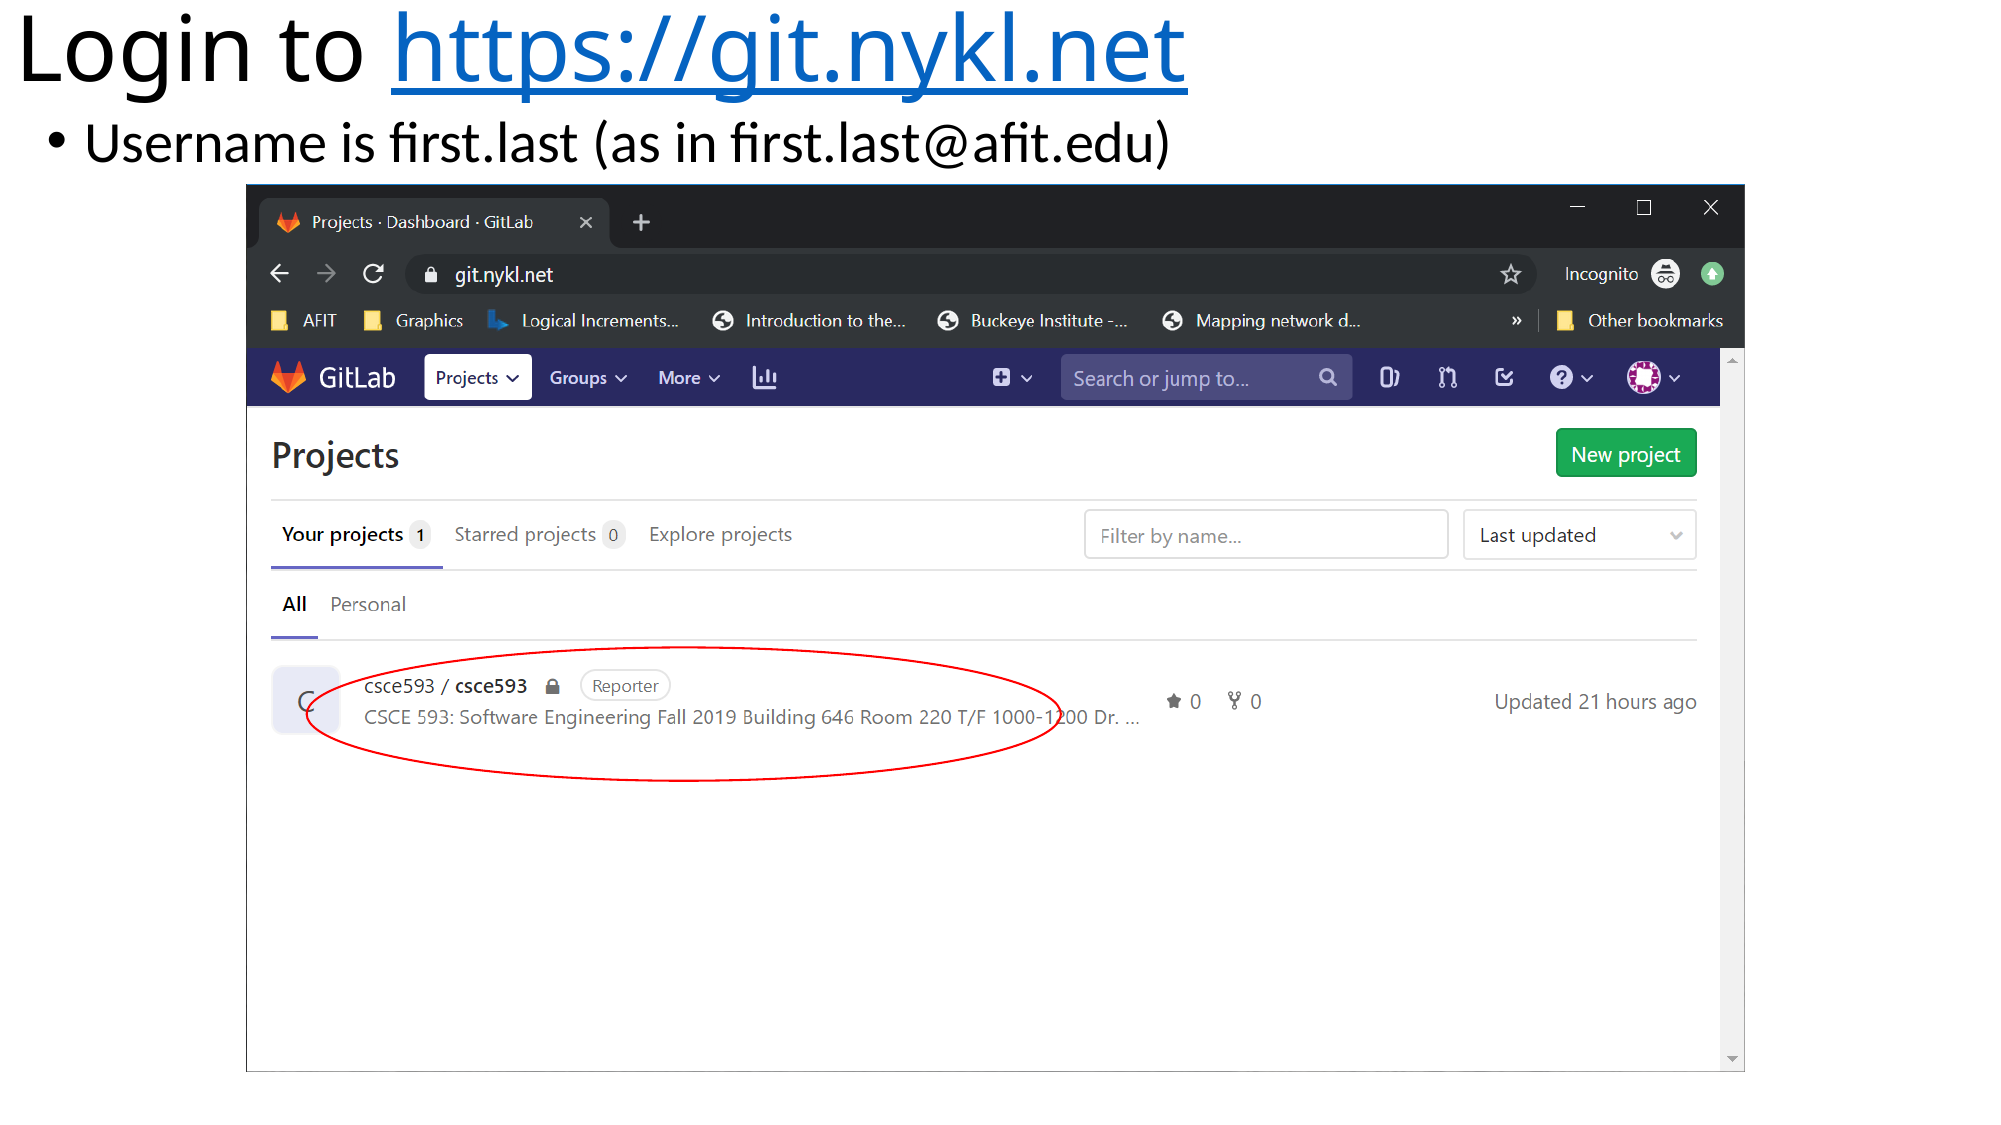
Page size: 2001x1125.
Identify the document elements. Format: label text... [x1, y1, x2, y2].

title Login to https://git.nykl.net [0, 0, 1725, 157]
list Username is first.last (as in first.last@afit.edu) [31, 104, 1757, 819]
picture [246, 184, 1745, 1072]
